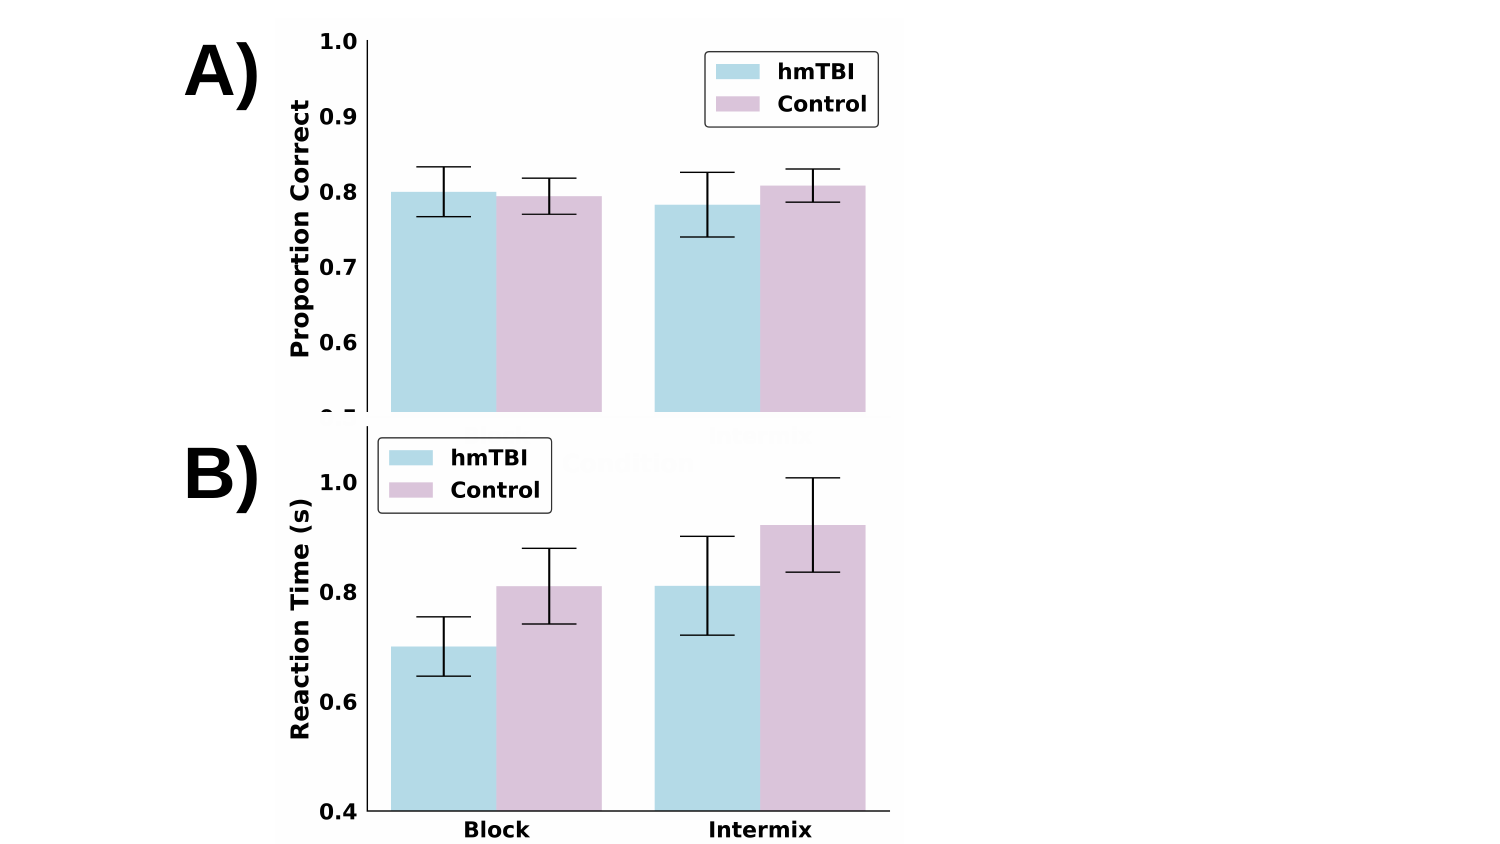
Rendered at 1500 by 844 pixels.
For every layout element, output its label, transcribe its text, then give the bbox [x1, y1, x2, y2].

title A) [162, 19, 273, 113]
text_box B) [162, 421, 270, 516]
picture [275, 18, 904, 844]
